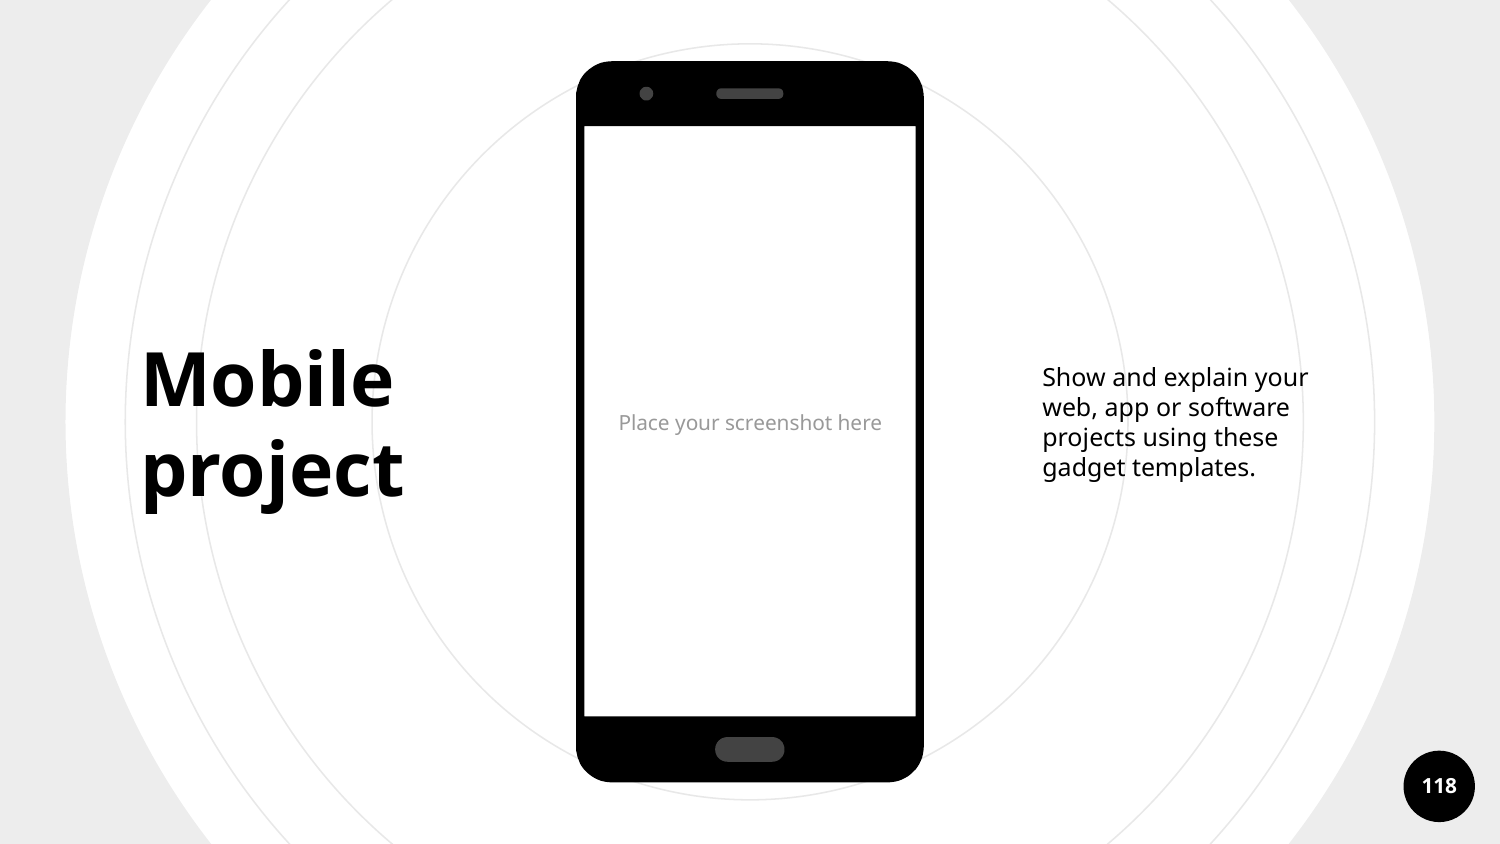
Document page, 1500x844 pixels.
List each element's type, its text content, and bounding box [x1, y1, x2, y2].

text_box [575, 60, 925, 783]
slide_number ‹#› [1403, 750, 1475, 823]
list Mobile project [125, 72, 473, 771]
list Show and explain your web, app or software projects using these gadget templates. [1027, 72, 1375, 771]
